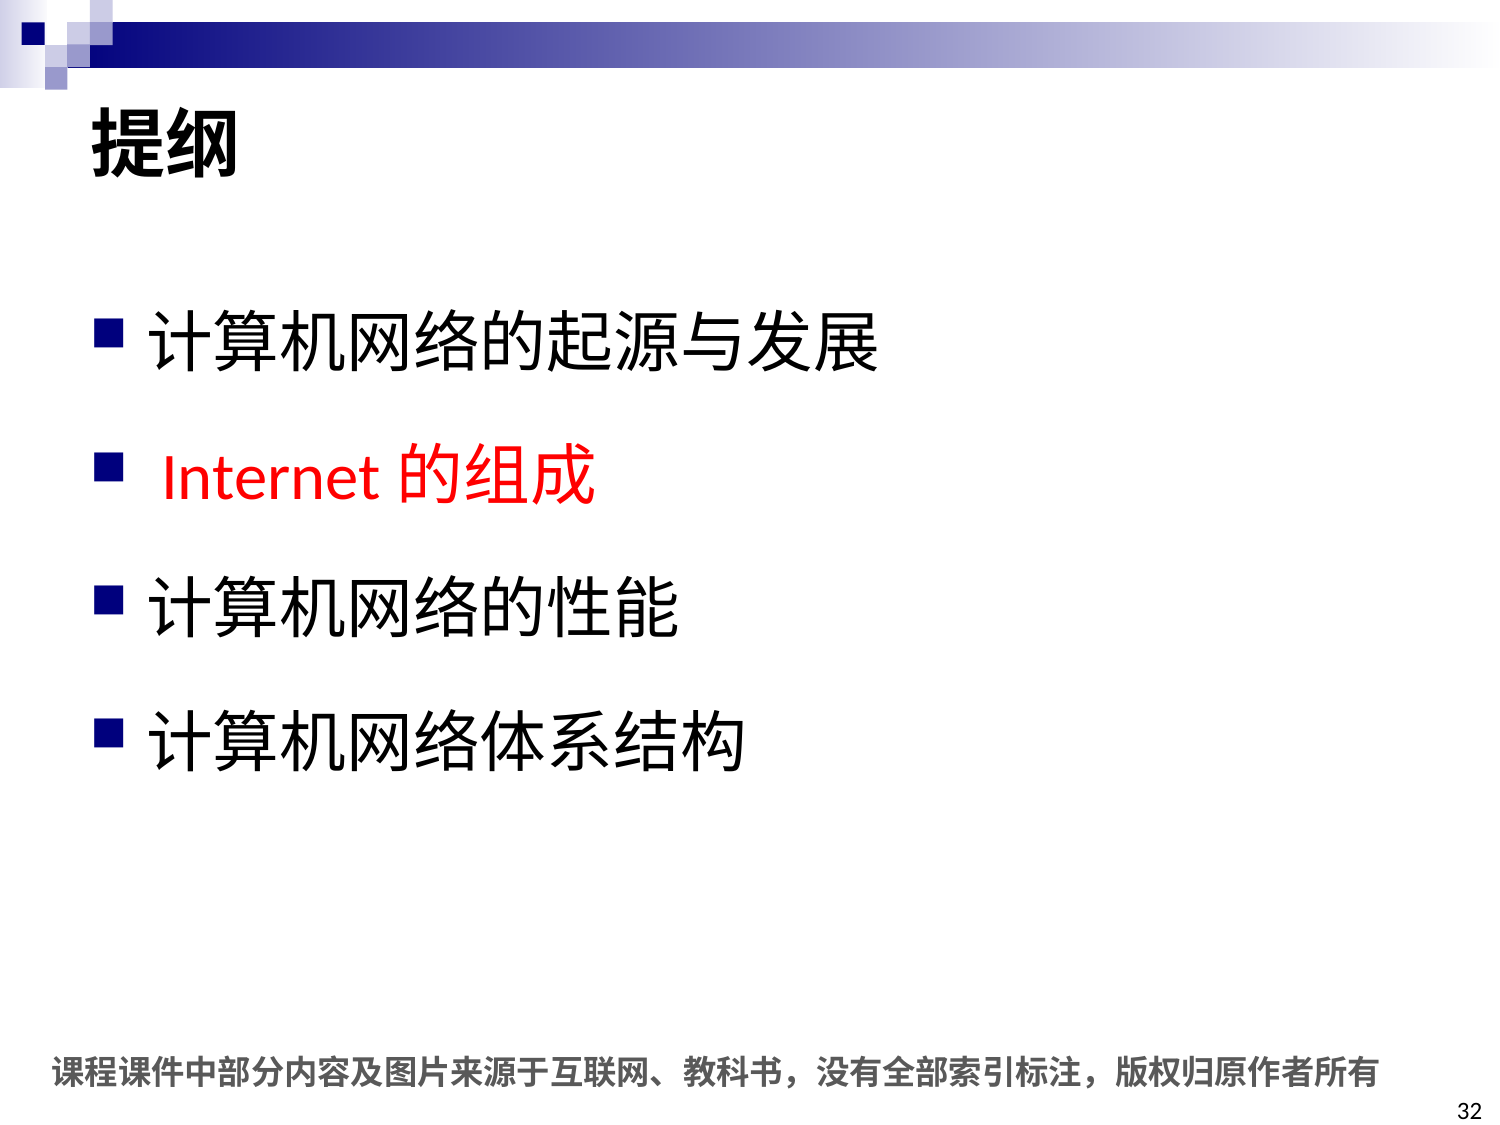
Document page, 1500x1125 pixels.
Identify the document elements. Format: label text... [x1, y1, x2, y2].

title 提纲 [75, 75, 1425, 209]
slide_number 32 [1448, 1100, 1483, 1125]
list 计算机网络的起源与发展 Internet的组成 计算机网络的性能 计算机网络体系结构 [75, 252, 1320, 934]
text_box 课程课件中部分内容及图片来源于互联网、教科书，没有全部索引标注，版权归原作者所有 [37, 1024, 1425, 1099]
